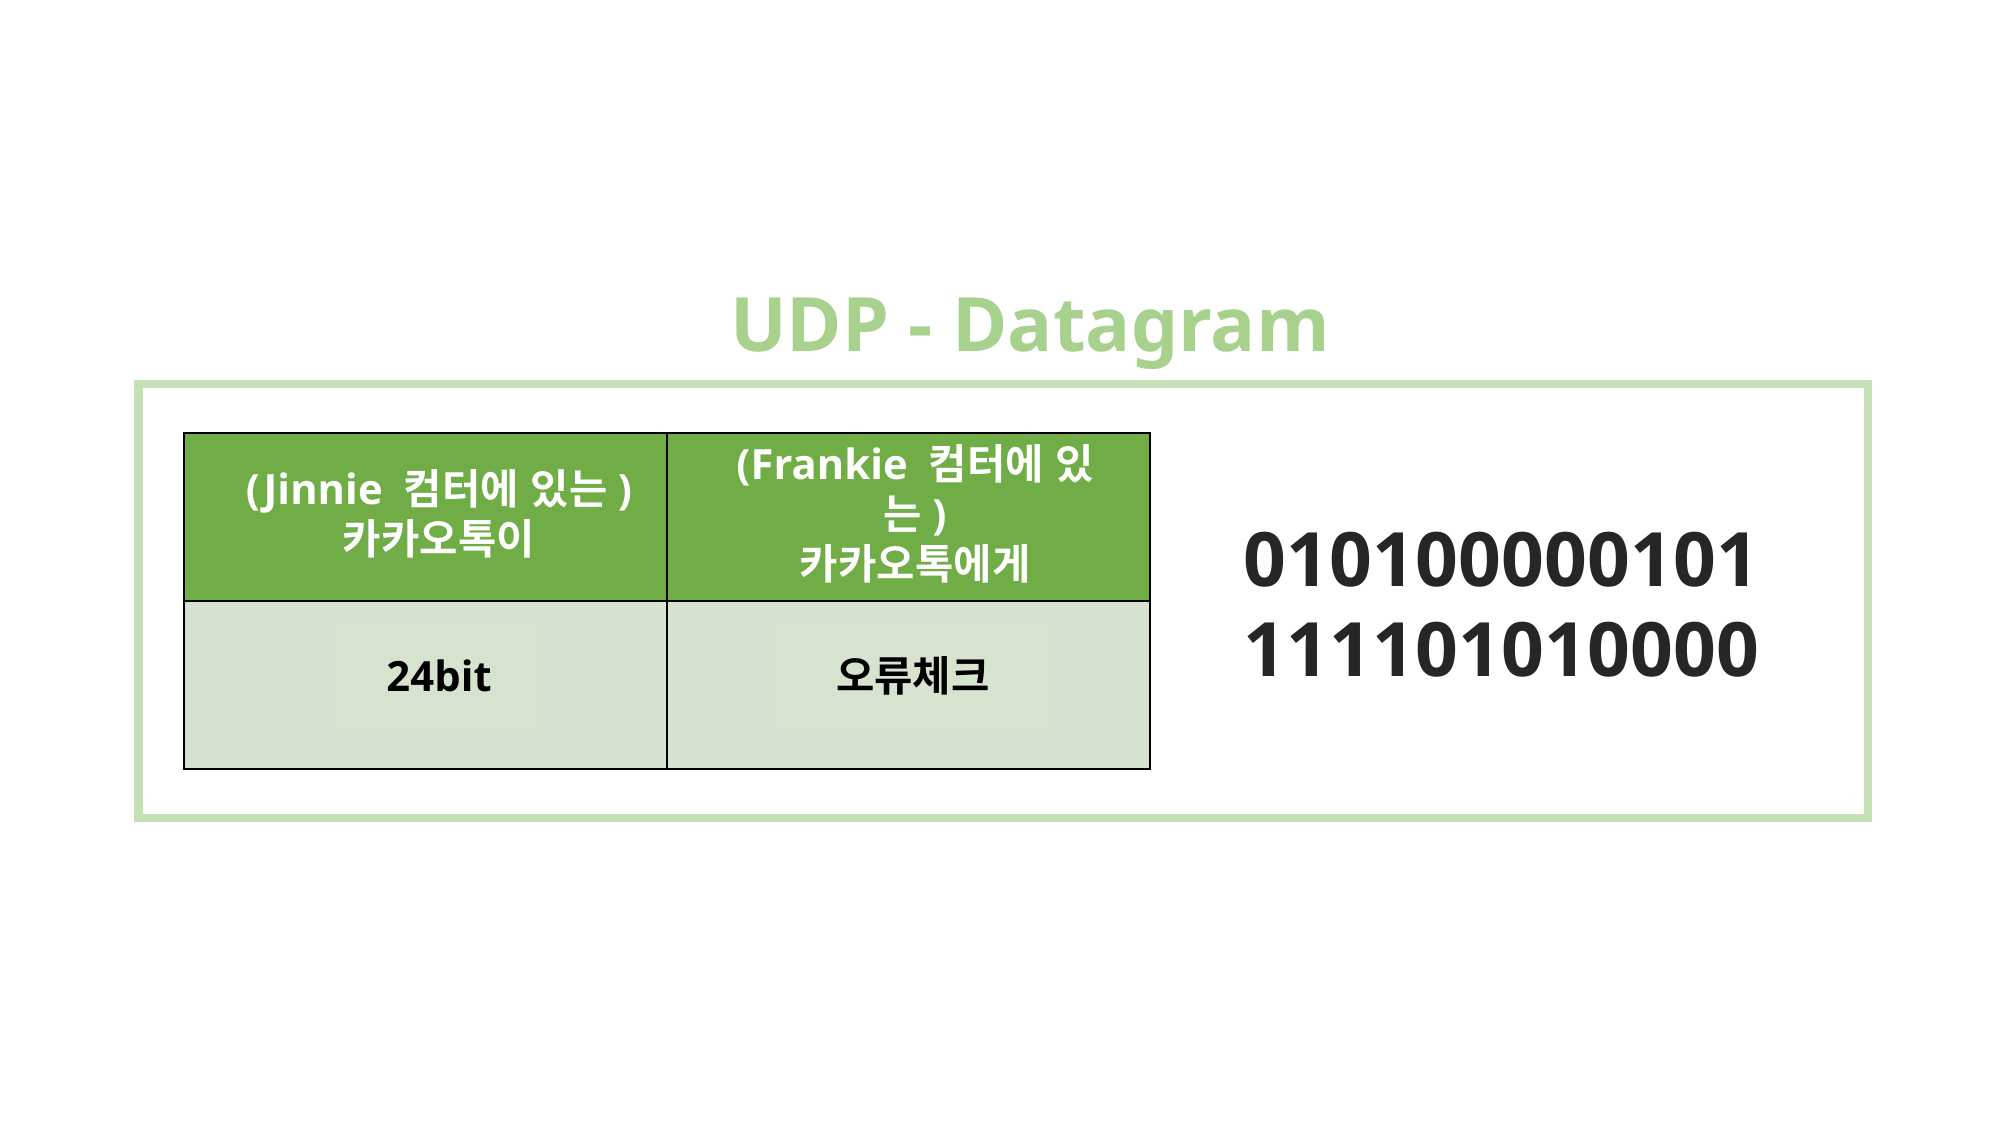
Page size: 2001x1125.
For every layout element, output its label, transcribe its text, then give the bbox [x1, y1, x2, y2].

text_box (Frankie 컴터에 있는) 카카오톡에게 [693, 444, 1138, 582]
text_box 오류체크 [775, 616, 1051, 734]
text_box 24bit [335, 616, 543, 734]
text_box (Jinnie 컴터에 있는) 카카오톡이 [216, 444, 661, 582]
text_box UDP - Datagram [714, 264, 1375, 379]
table_cell CheckSum [668, 602, 1149, 768]
table_cell Length [185, 602, 666, 768]
table_header Sort Port [185, 434, 666, 600]
table_header Destination Port [668, 434, 1149, 600]
text_box [138, 383, 1869, 819]
text_box 010100000101 111101010000 [1186, 444, 1817, 758]
